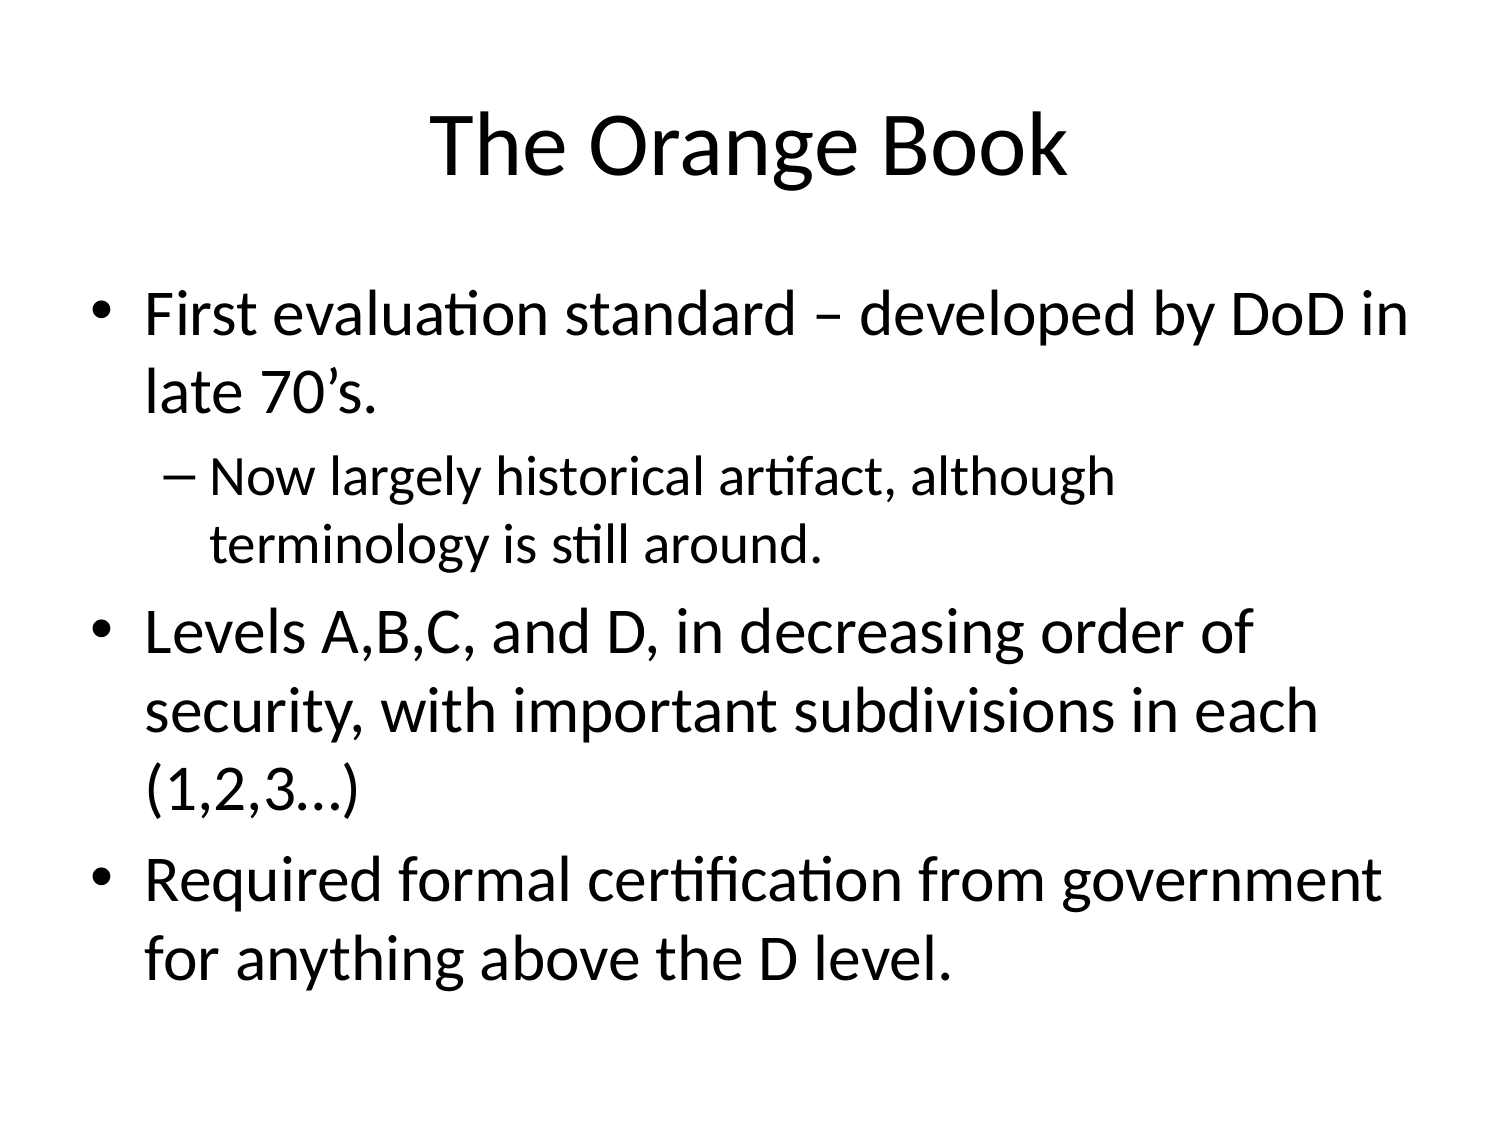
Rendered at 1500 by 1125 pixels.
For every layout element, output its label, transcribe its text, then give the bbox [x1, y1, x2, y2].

list First evaluation standard – developed by DoD in late 70’s. Now largely historical artifact, although terminology is still around. Levels A,B,C, and D, in decreasing order of security, with important subdivisions in each (1,2,3…) Required formal certification from government for anything above the D level. [75, 262, 1425, 1005]
title The Orange Book [75, 45, 1425, 233]
